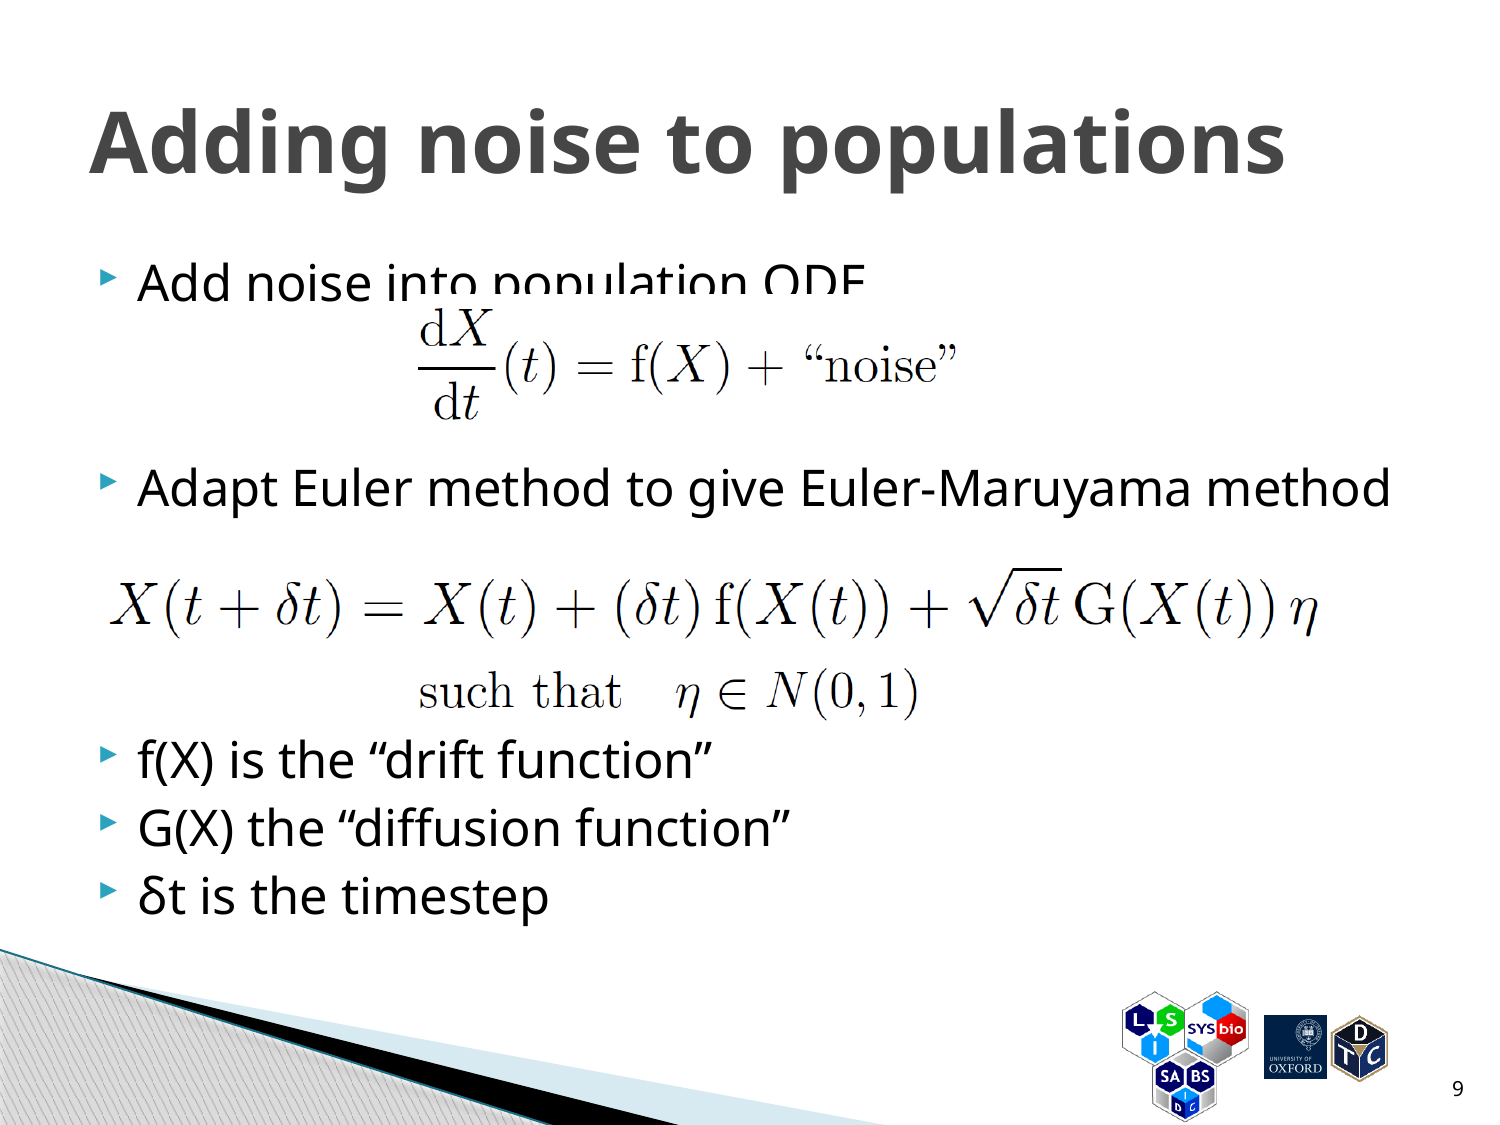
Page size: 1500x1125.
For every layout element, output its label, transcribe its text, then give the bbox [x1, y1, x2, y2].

picture [1264, 1015, 1327, 1079]
slide_number 9 [1418, 1051, 1479, 1112]
picture [96, 553, 1339, 737]
picture [407, 294, 972, 442]
picture [1122, 991, 1249, 1123]
list Add noise into population ODE Adapt Euler method to give Euler-Maruyama method f(X) is the “drift function” G(X) the “diffusion function” δt is the timestep [64, 243, 1415, 986]
picture [1330, 1015, 1388, 1082]
title Adding noise to populations [75, 45, 1425, 233]
